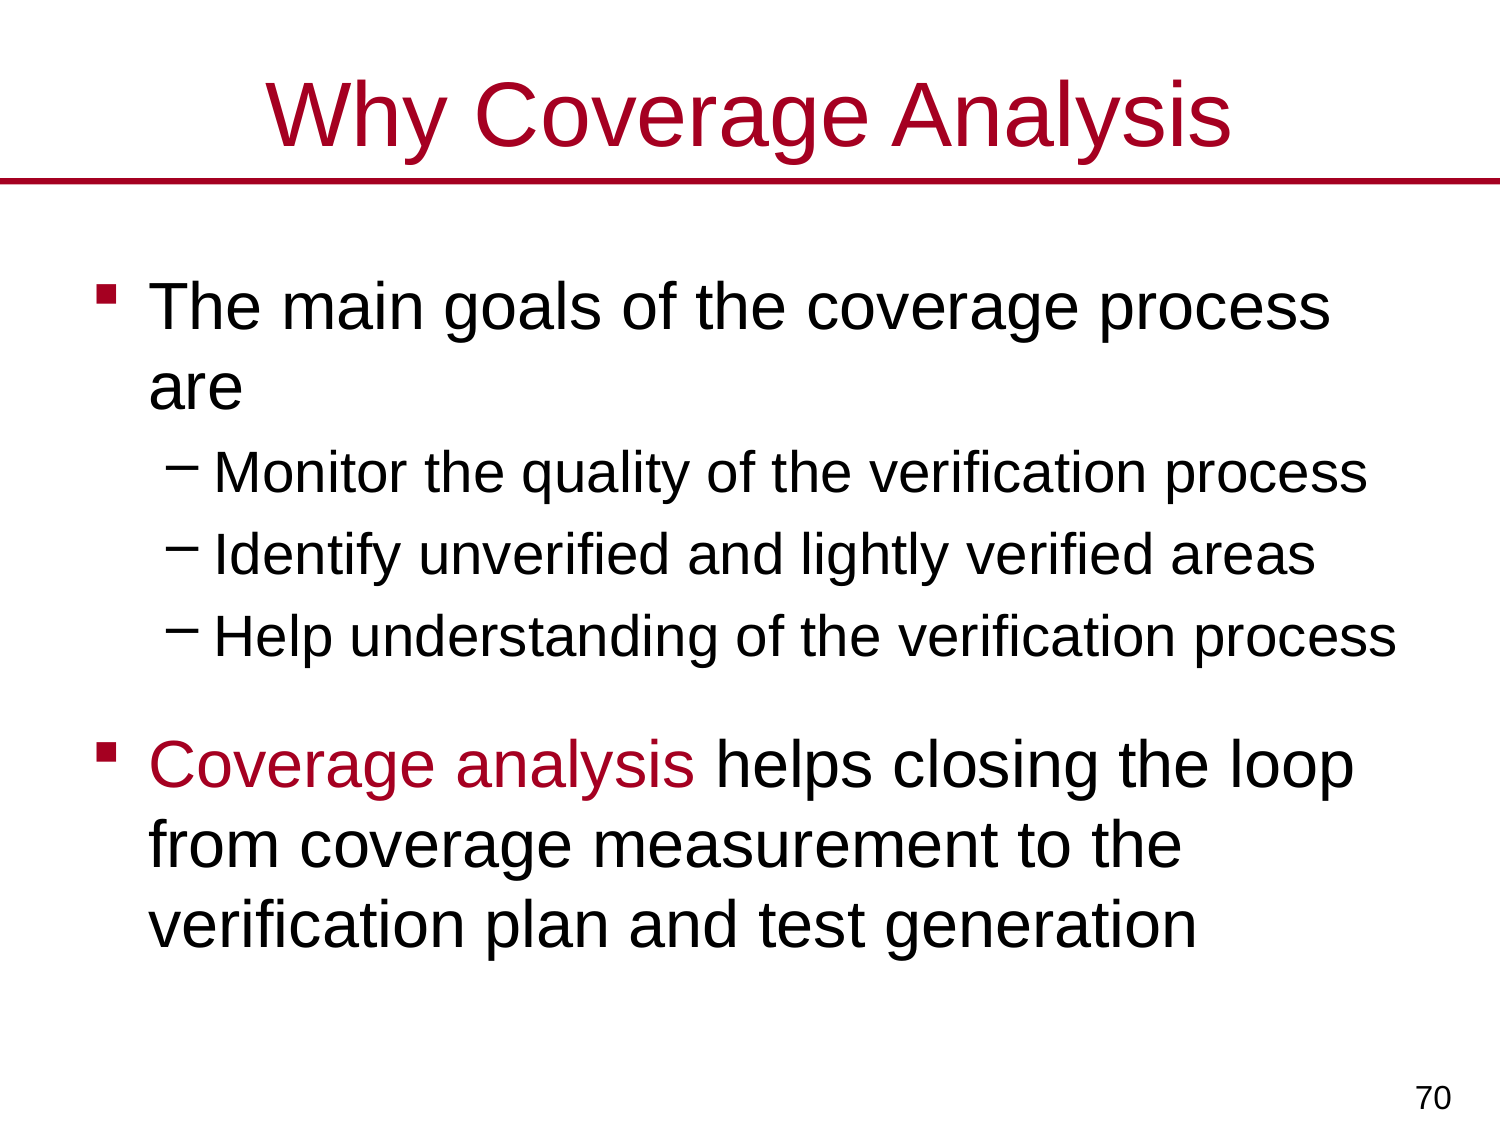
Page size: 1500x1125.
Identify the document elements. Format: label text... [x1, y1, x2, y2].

title Why Coverage Analysis [0, 44, 1500, 175]
list The main goals of the coverage process are Monitor the quality of the verification process Identify unverified and lightly verified areas Help understanding of the verification process Coverage analysis helps closing the loop from coverage measurement to the verification plan and test generation [76, 255, 1428, 1026]
